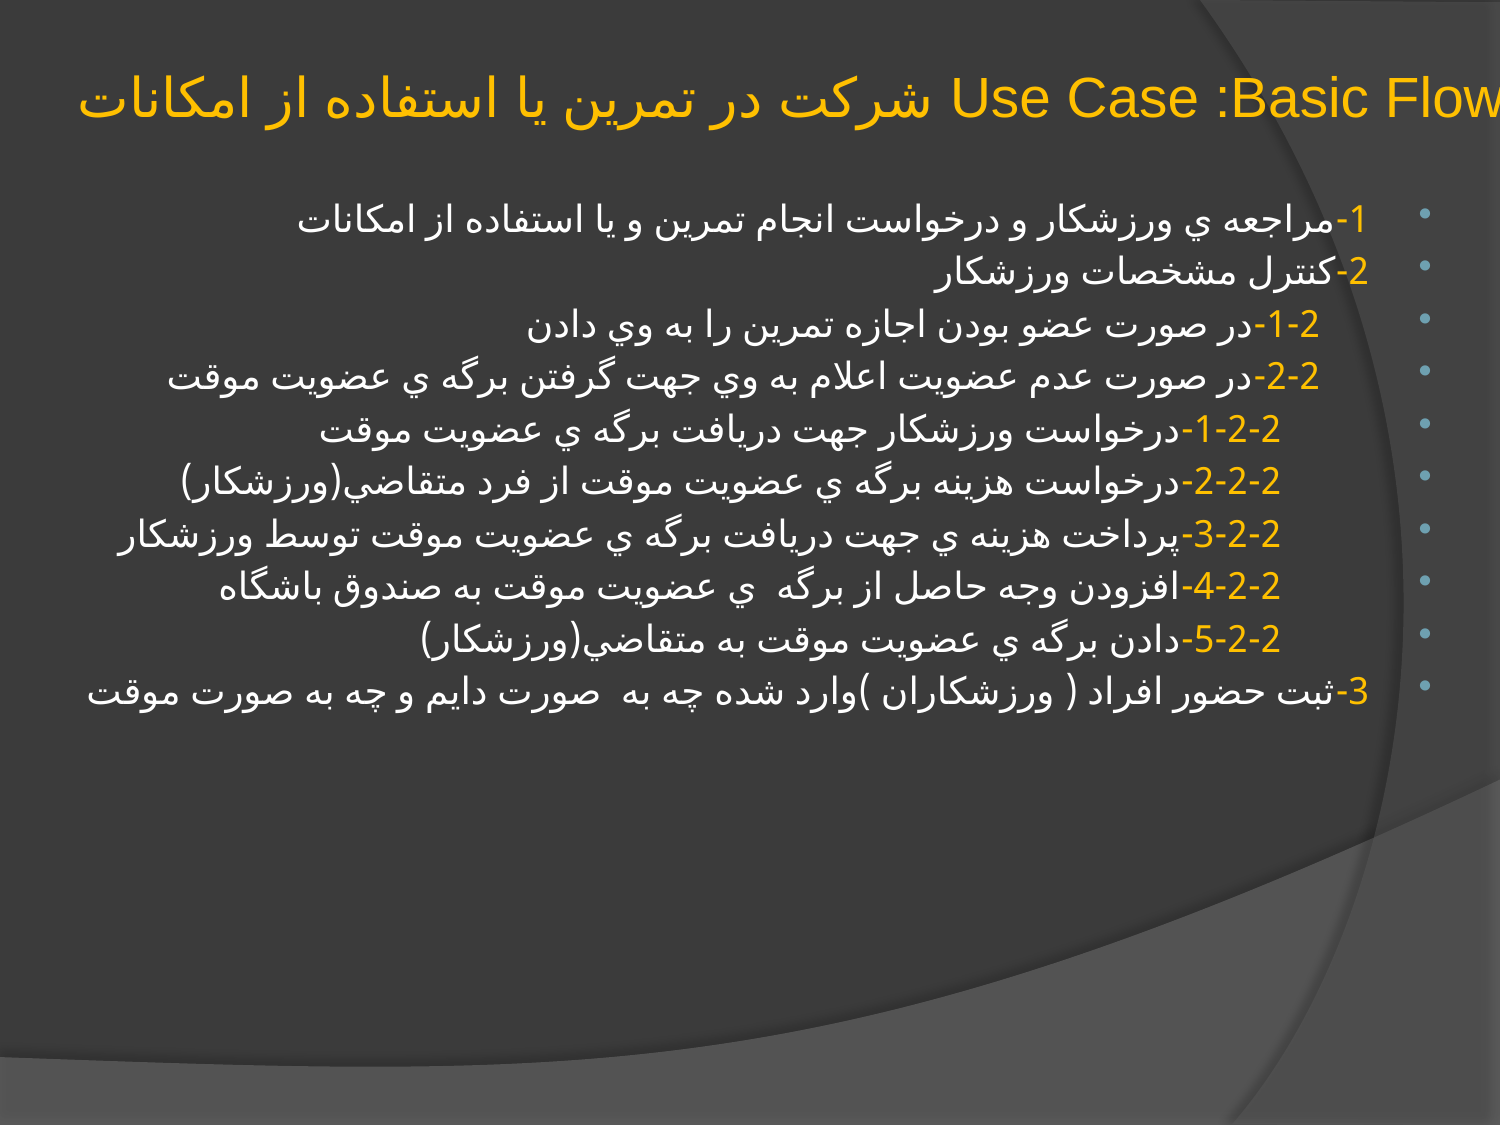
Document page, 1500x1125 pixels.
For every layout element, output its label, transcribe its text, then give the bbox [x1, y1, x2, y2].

list 1-مراجعه ي ورزشكار و درخواست انجام تمرين و يا استفاده از امكانات 2-كنترل مشخصات ورزشكار 1-2-در صورت عضو بودن اجازه تمرين را به وي دادن 2-2-در صورت عدم عضويت اعلام به وي جهت گرفتن برگه ي عضويت موقت 1-2-2-درخواست ورزشكار جهت دريافت برگه ي عضويت موقت 2-2-2-درخواست هزينه برگه ي عضويت موقت از فرد متقاضي(ورزشكار) 3-2-2-پرداخت هزينه ي جهت دريافت برگه ي عضويت موقت توسط ورزشكار 4-2-2-افزودن وجه حاصل از برگه ي عضويت موقت به صندوق باشگاه 5-2-2-دادن برگه ي عضويت موقت به متقاضي(ورزشكار) 3-ثبت حضور افراد ( ورزشكاران )وارد شده چه به صورت دايم و چه به صورت موقت [35, 187, 1454, 1043]
title Use Case :Basic Flow شركت در تمرين يا استفاده از امكانات [70, 46, 1500, 211]
